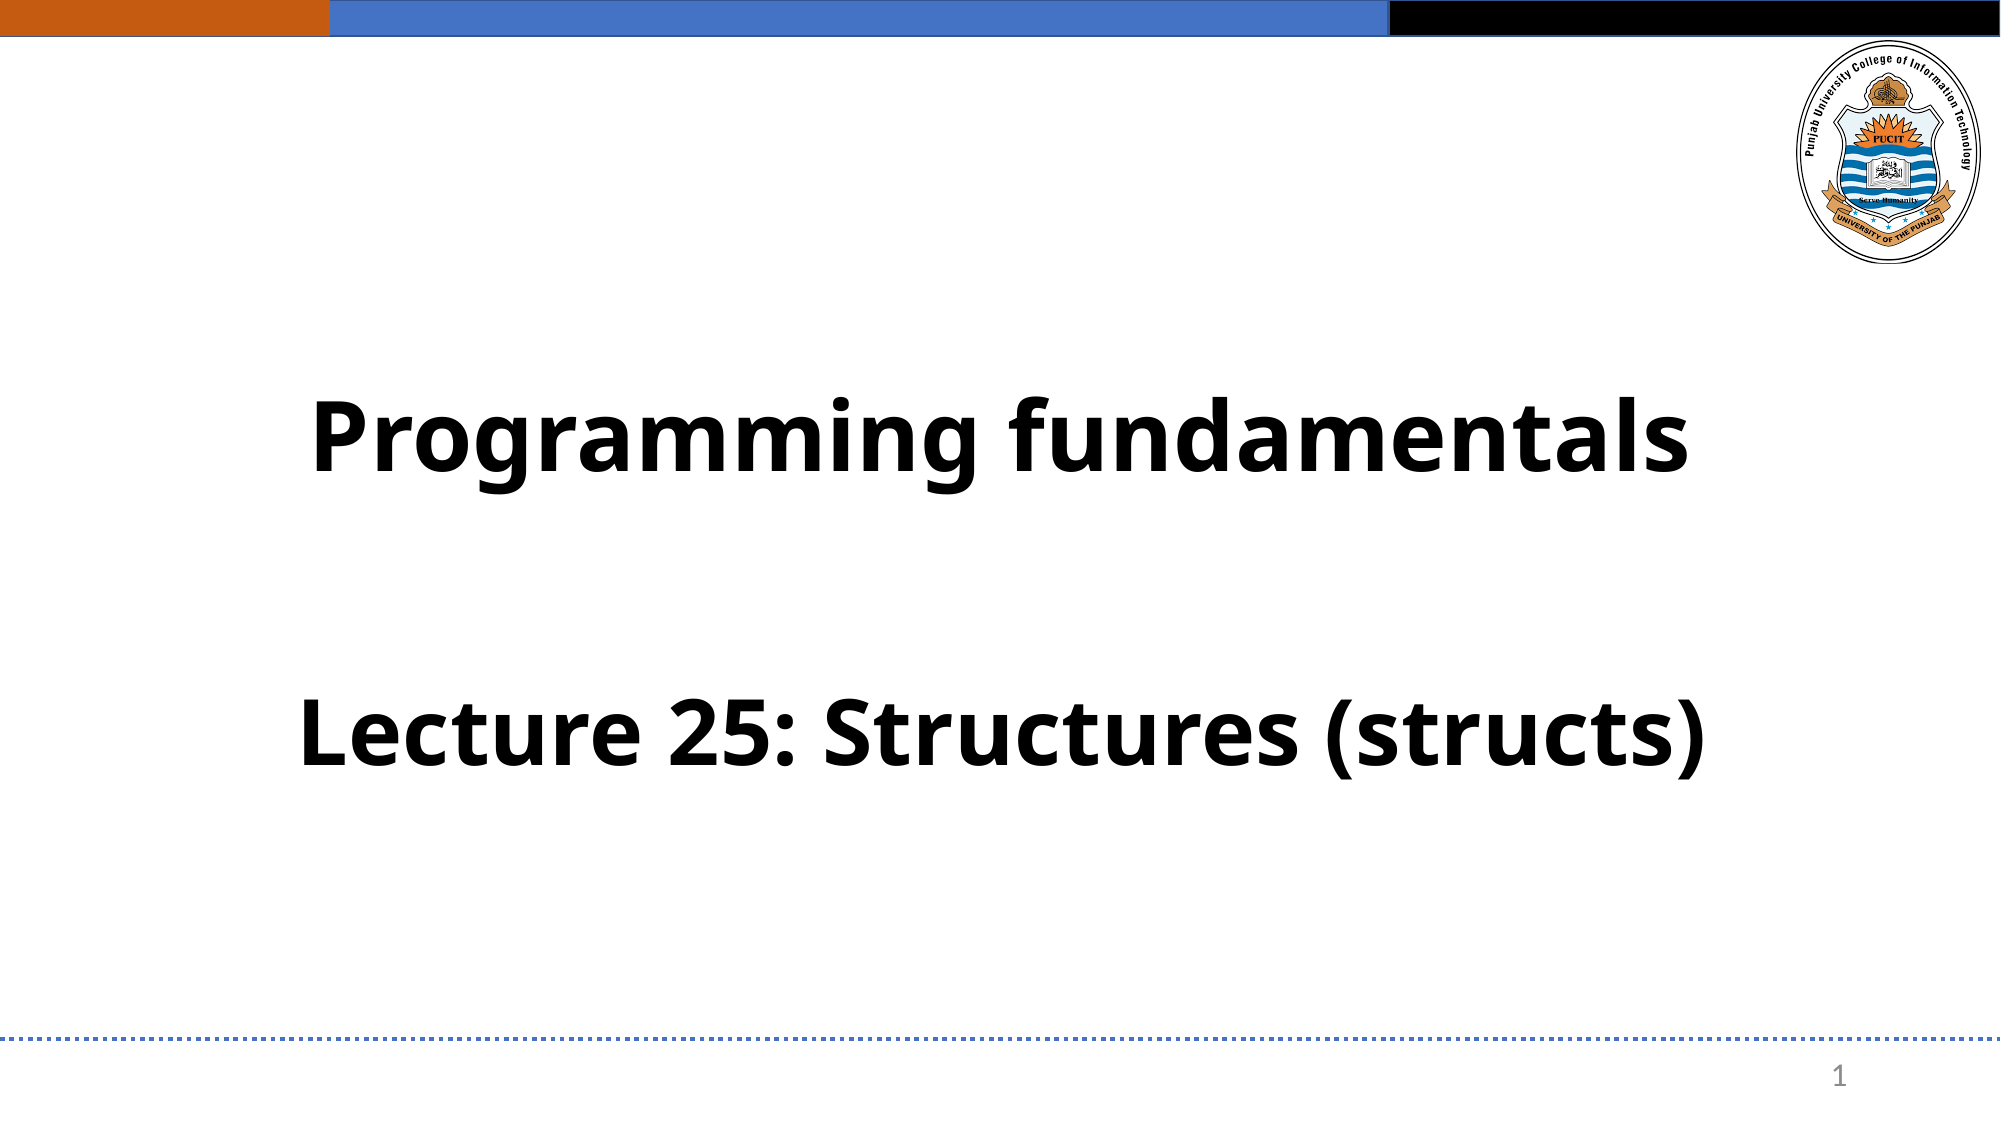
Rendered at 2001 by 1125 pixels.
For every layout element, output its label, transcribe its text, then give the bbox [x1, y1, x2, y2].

slide_number 1 [1412, 1042, 1863, 1103]
picture [1776, 40, 2000, 264]
text_box Lecture 25: Structures (structs) [123, 562, 1881, 793]
title Programming fundamentals [249, 360, 1750, 500]
